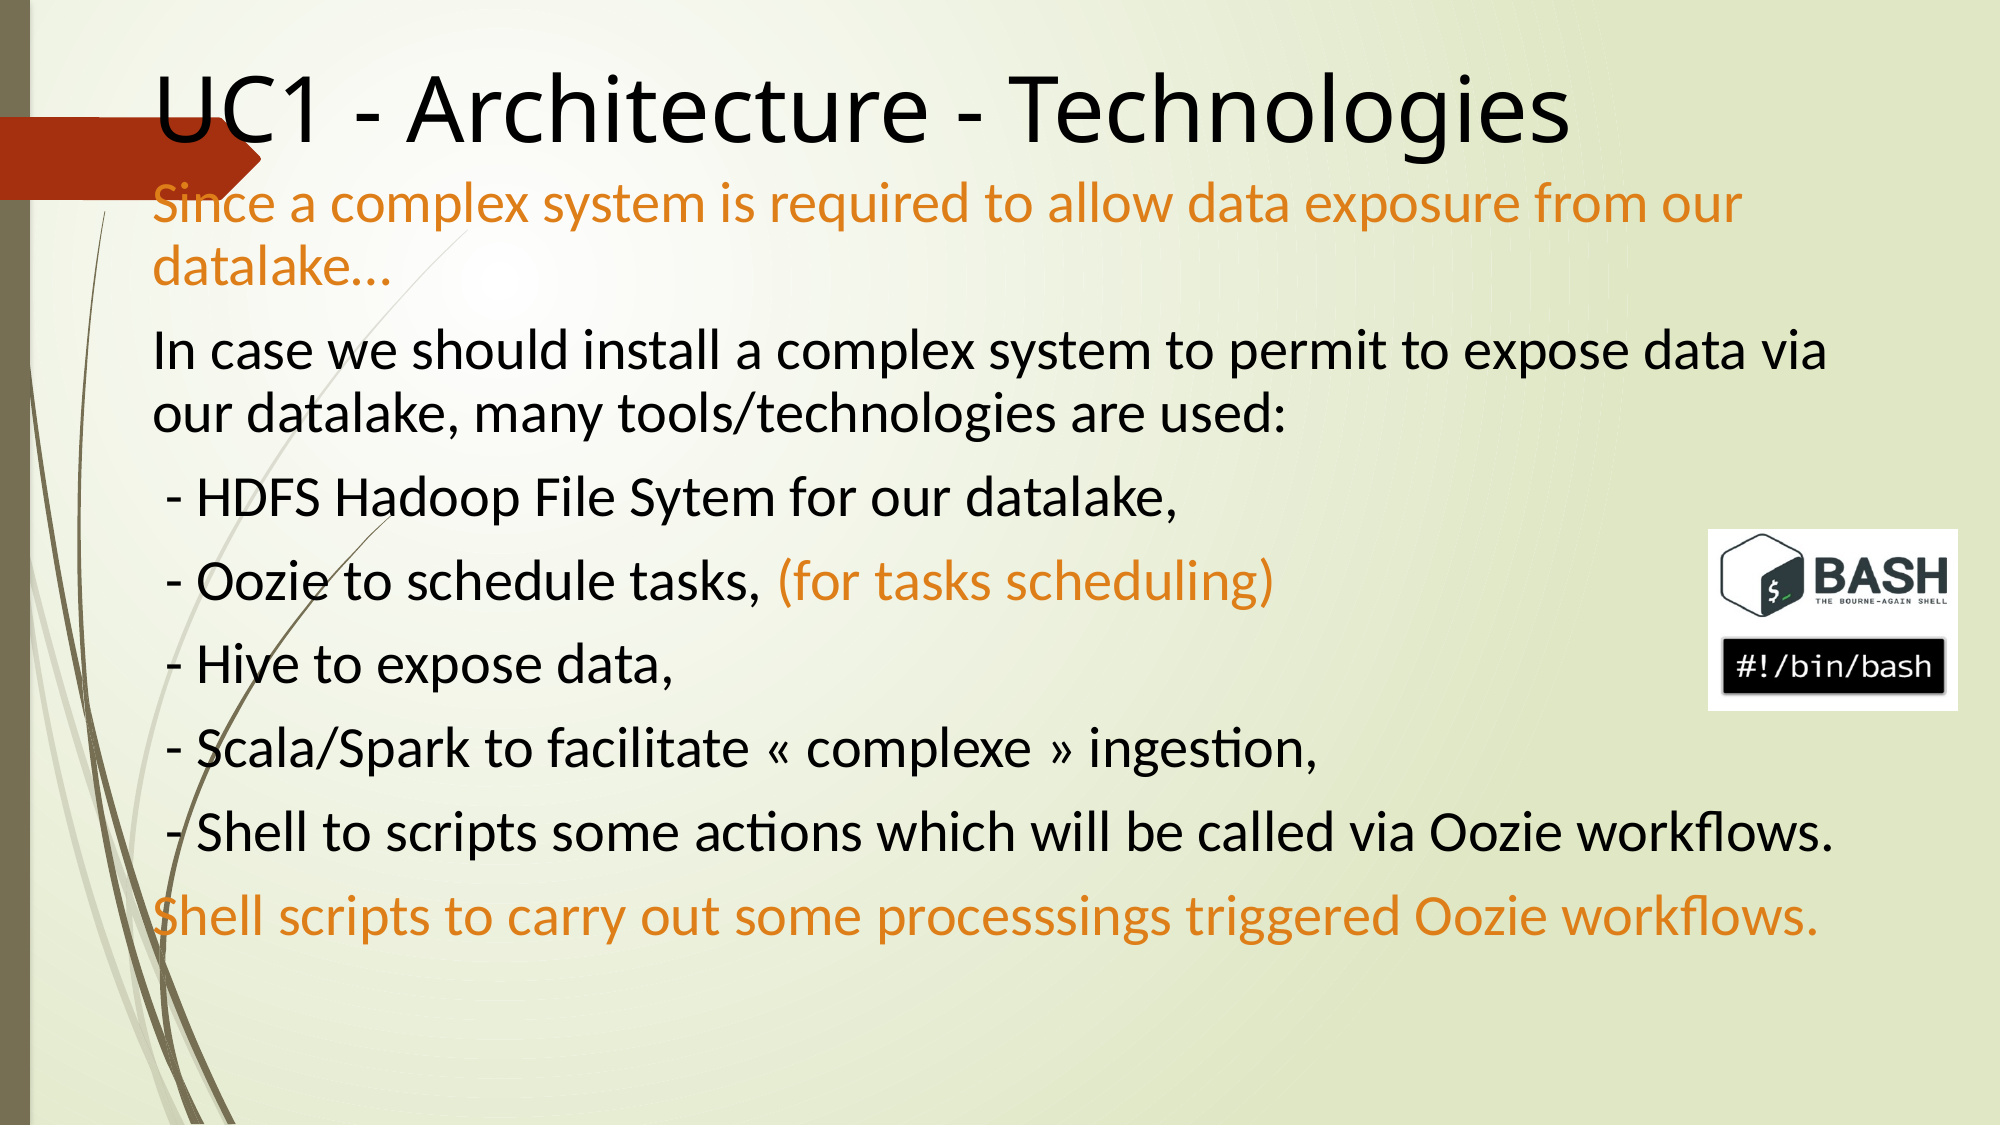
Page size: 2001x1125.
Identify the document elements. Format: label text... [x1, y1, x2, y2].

picture [1707, 528, 1959, 711]
text_box UC1 - Architecture - Technologies [137, 3, 1863, 165]
text_box Since a complex system is required to allow data exposure from our datalake… In case we should install a complex system to permit to expose data via our datalake, many tools/technologies are used: - HDFS Hadoop File Sytem for our datalake, - Oozie to schedule tasks, (for tasks scheduling) - Hive to expose data, - Scala/Spark to facilitate « complexe » ingestion, - Shell to scripts some actions which will be called via Oozie workflows. Shell scripts to carry out some processsings triggered Oozie workflows. [137, 165, 1863, 1071]
